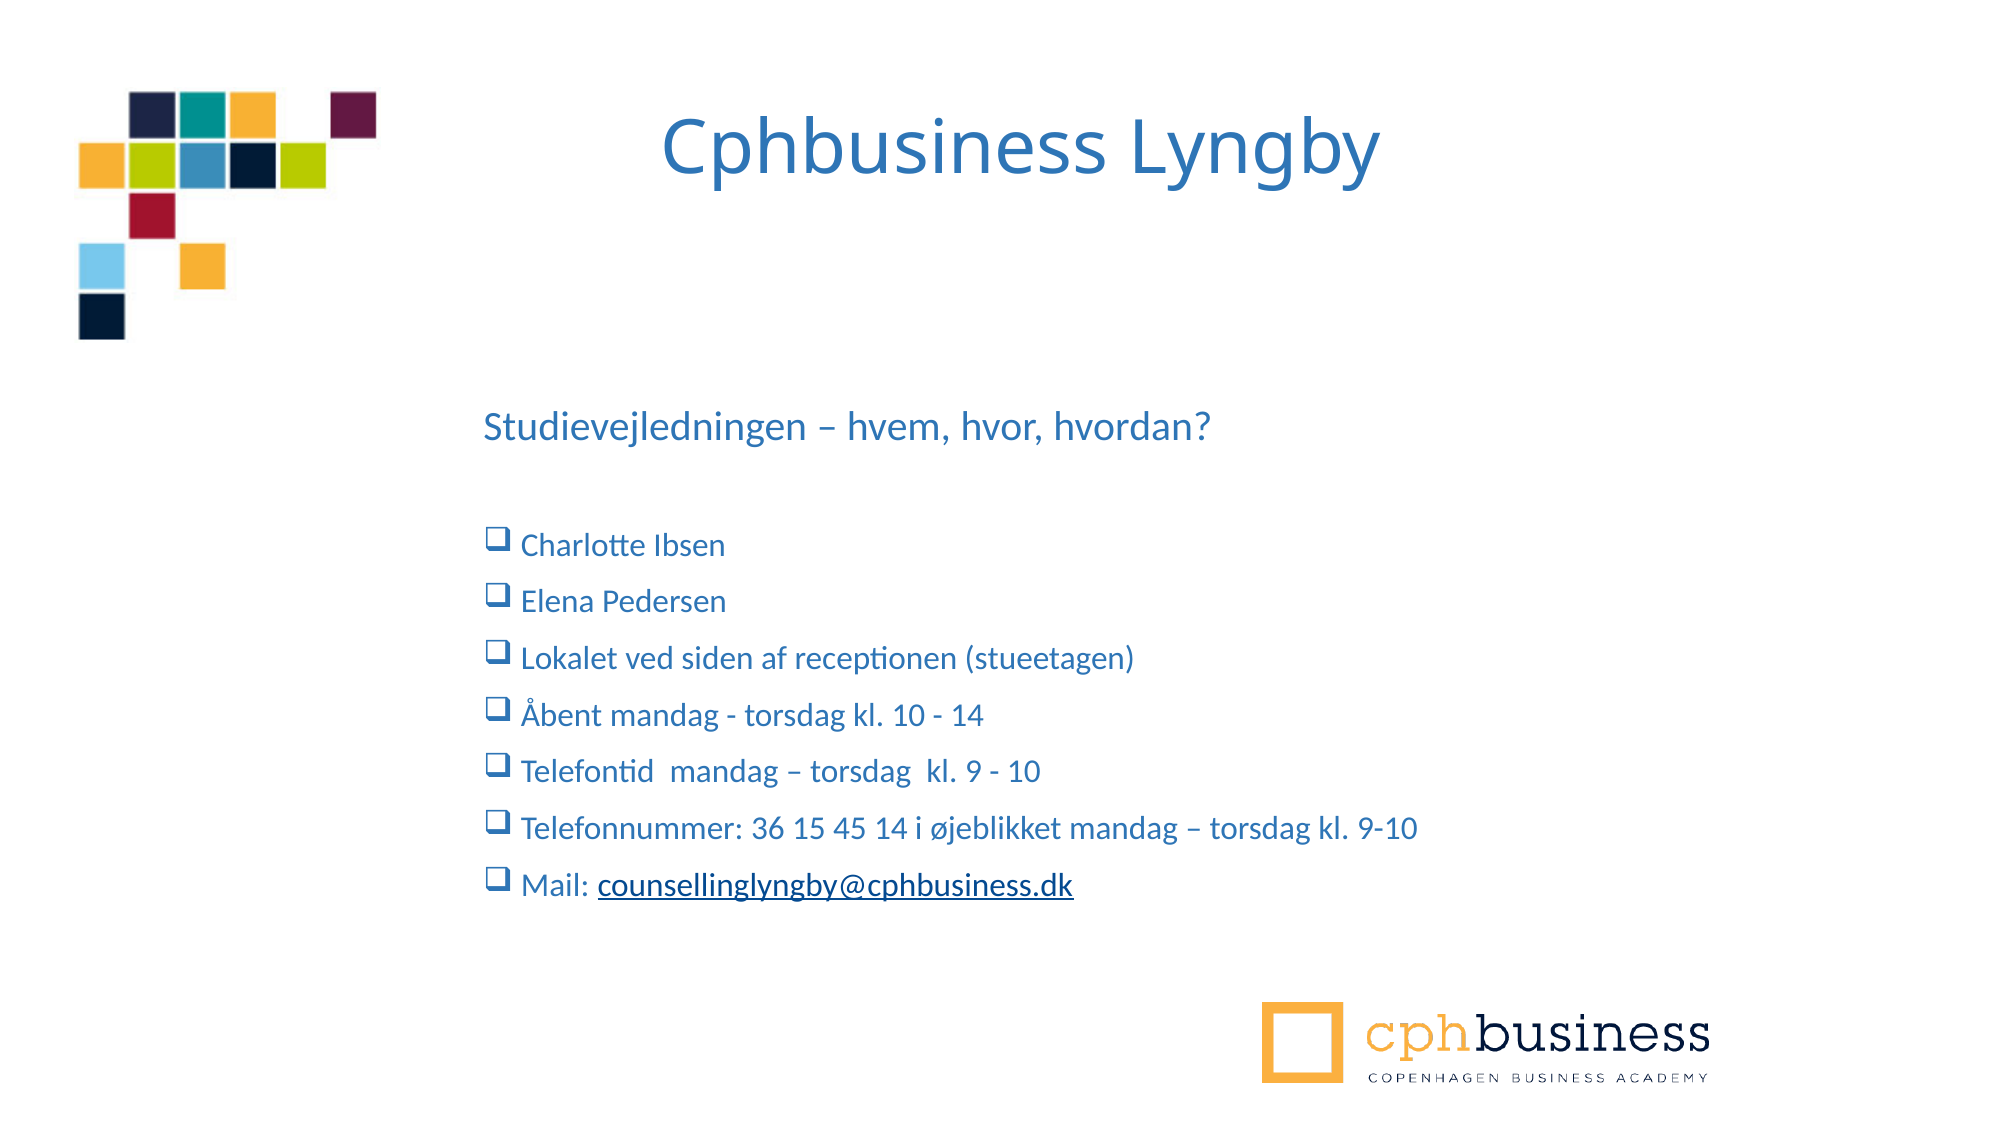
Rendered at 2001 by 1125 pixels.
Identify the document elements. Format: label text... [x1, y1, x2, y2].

title Cphbusiness Lyngby [645, 101, 1687, 244]
picture [1262, 1002, 1709, 1083]
picture [74, 87, 381, 343]
list Studievejledningen – hvem, hvor, hvordan? Charlotte Ibsen Elena Pedersen Lokalet ved siden af receptionen (stueetagen) Åbent mandag - torsdag kl. 10 - 14 Telefontid mandag – torsdag kl. 9 - 10 Telefonnummer: 36 15 45 14 i øjeblikket mandag – torsdag kl. 9-10 Mail: counsellinglyngby@cphbusiness.dk [468, 326, 1675, 1005]
